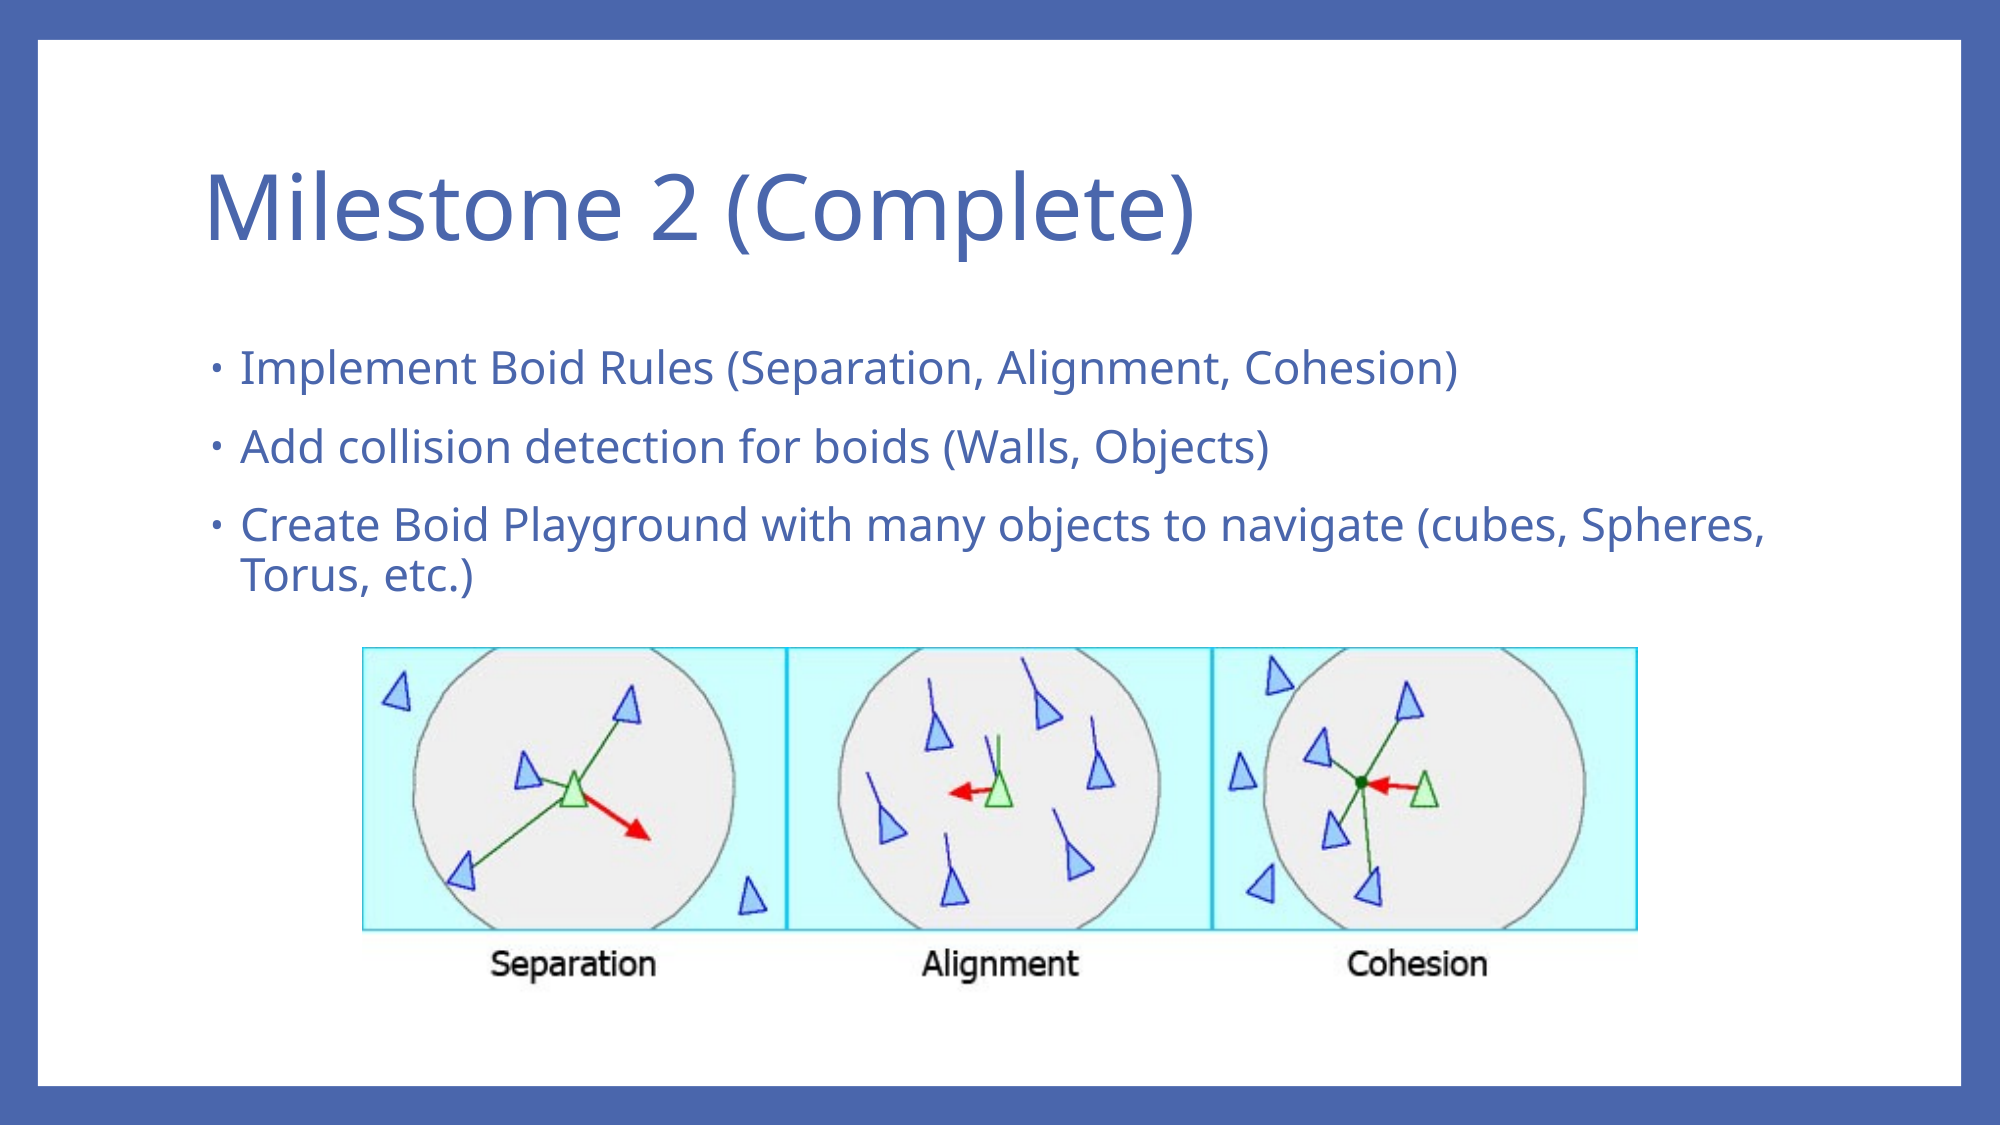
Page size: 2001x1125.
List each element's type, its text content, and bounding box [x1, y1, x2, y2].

list Implement Boid Rules (Separation, Alignment, Cohesion) Add collision detection for boids (Walls, Objects) Create Boid Playground with many objects to navigate (cubes, Spheres, Torus, etc.) [187, 337, 1808, 1000]
title Milestone 2 (Complete) [187, 99, 1808, 323]
picture [361, 646, 1639, 1001]
